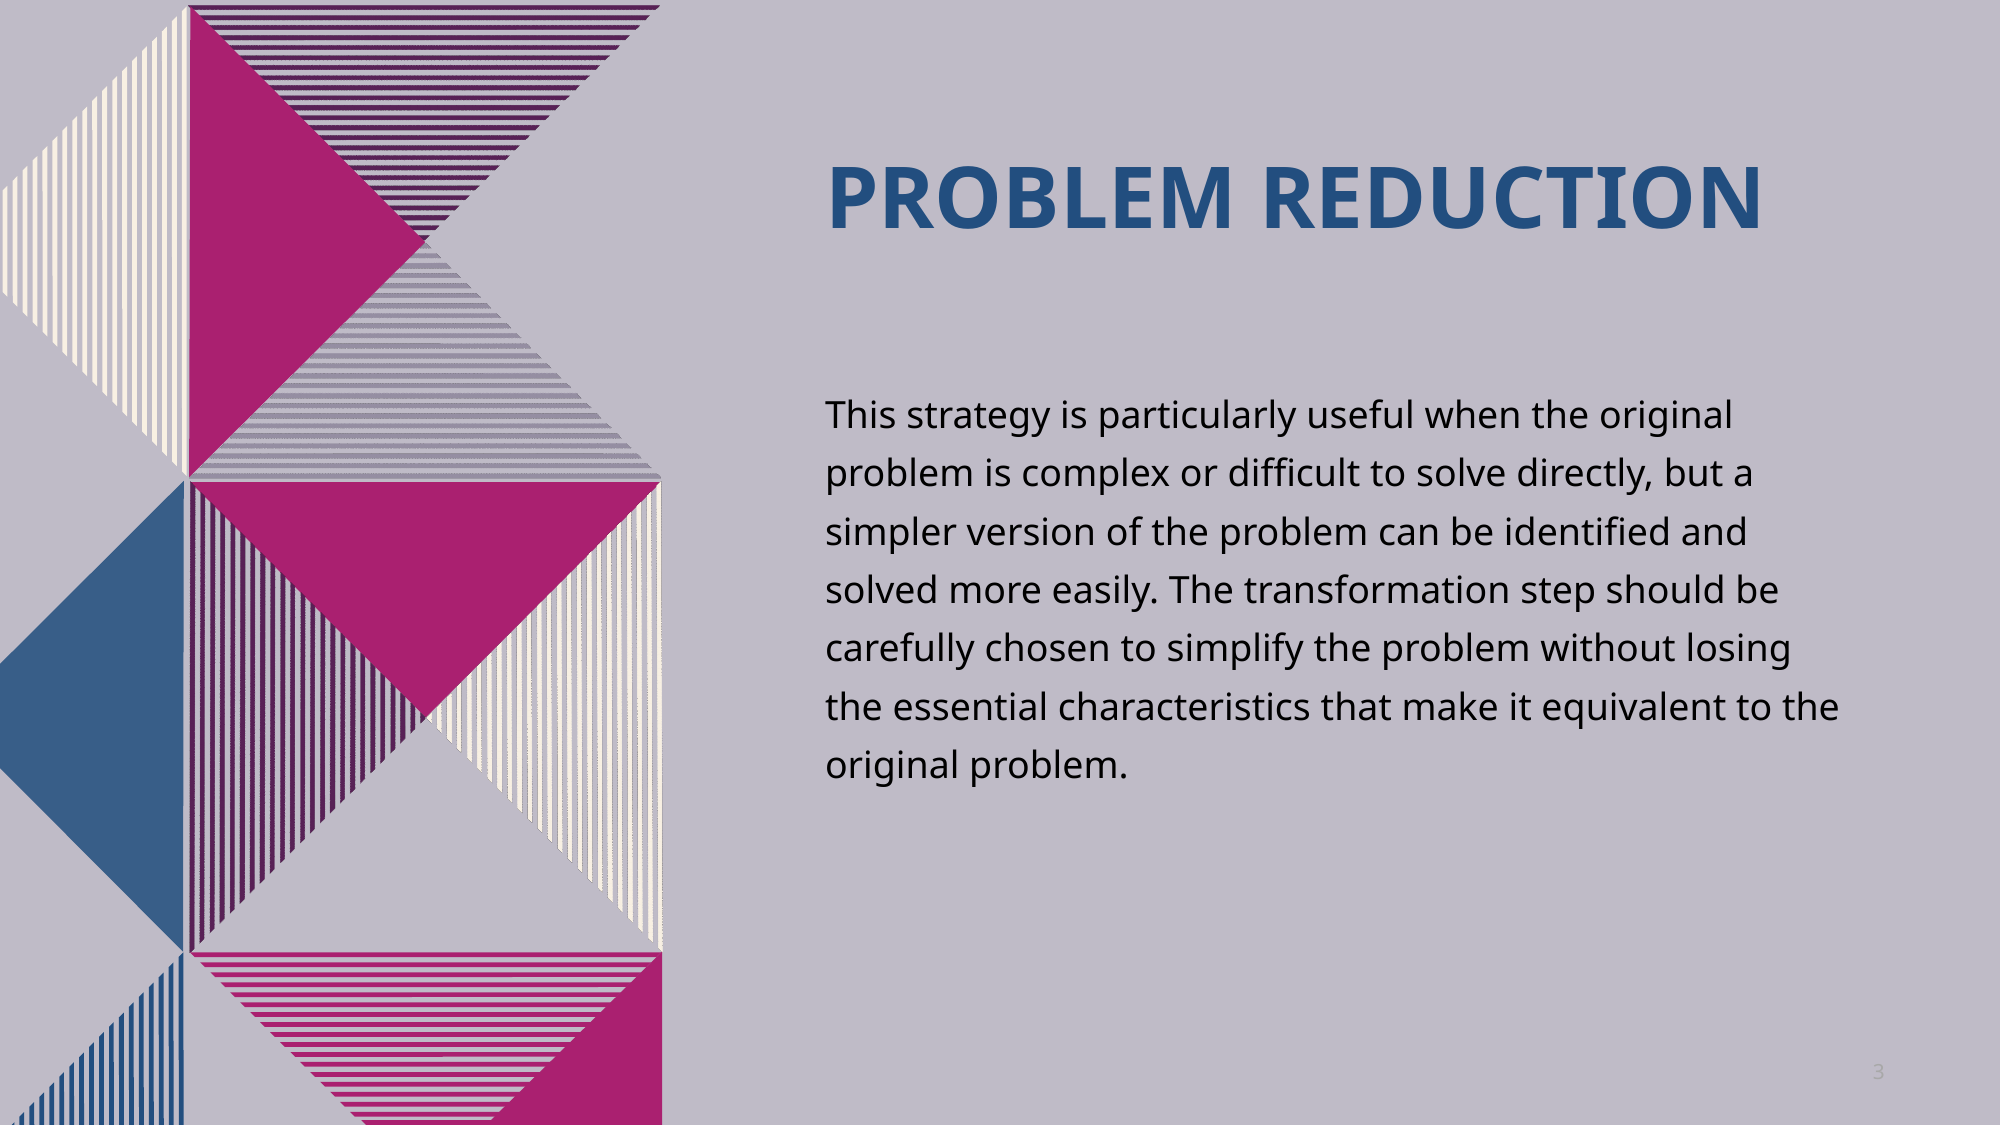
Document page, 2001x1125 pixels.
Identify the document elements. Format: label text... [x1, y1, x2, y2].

picture [184, 481, 425, 953]
picture [190, 242, 661, 482]
title Problem reduction [810, 147, 1860, 365]
picture [426, 481, 810, 952]
picture [188, 0, 659, 240]
slide_number 3 [1824, 1042, 1900, 1103]
list This strategy is particularly useful when the original problem is complex or difficult to solve directly, but a simpler version of the problem can be identified and solved more easily. The transformation step should be carefully chosen to simplify the problem without losing the essential characteristics that make it equivalent to the original problem. [810, 369, 1860, 1045]
